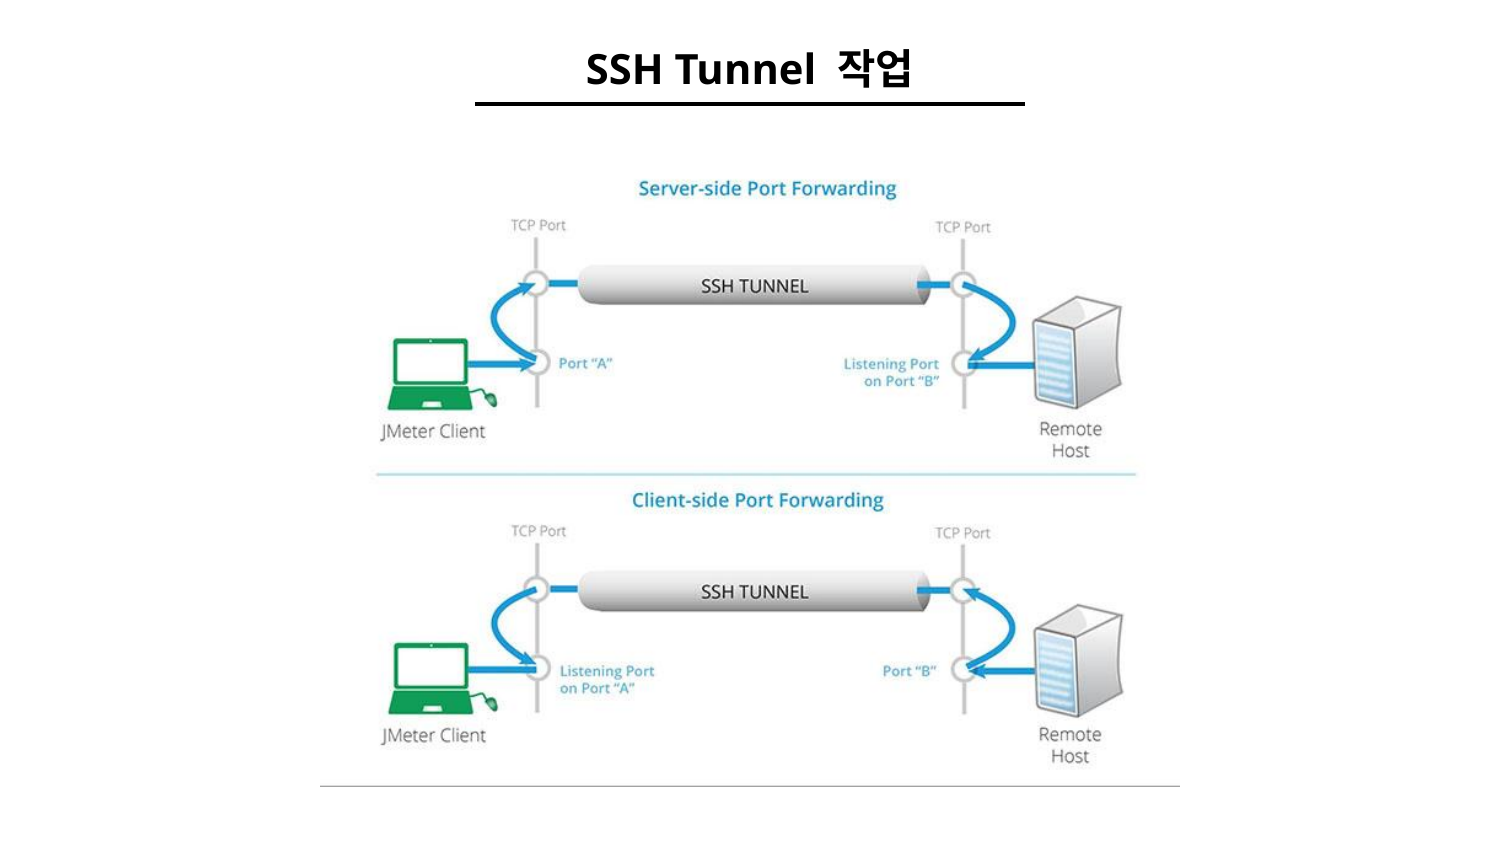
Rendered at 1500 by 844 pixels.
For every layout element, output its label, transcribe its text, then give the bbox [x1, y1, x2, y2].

title SSH Tunnel 작업 [367, 36, 1133, 100]
picture [320, 160, 1180, 788]
